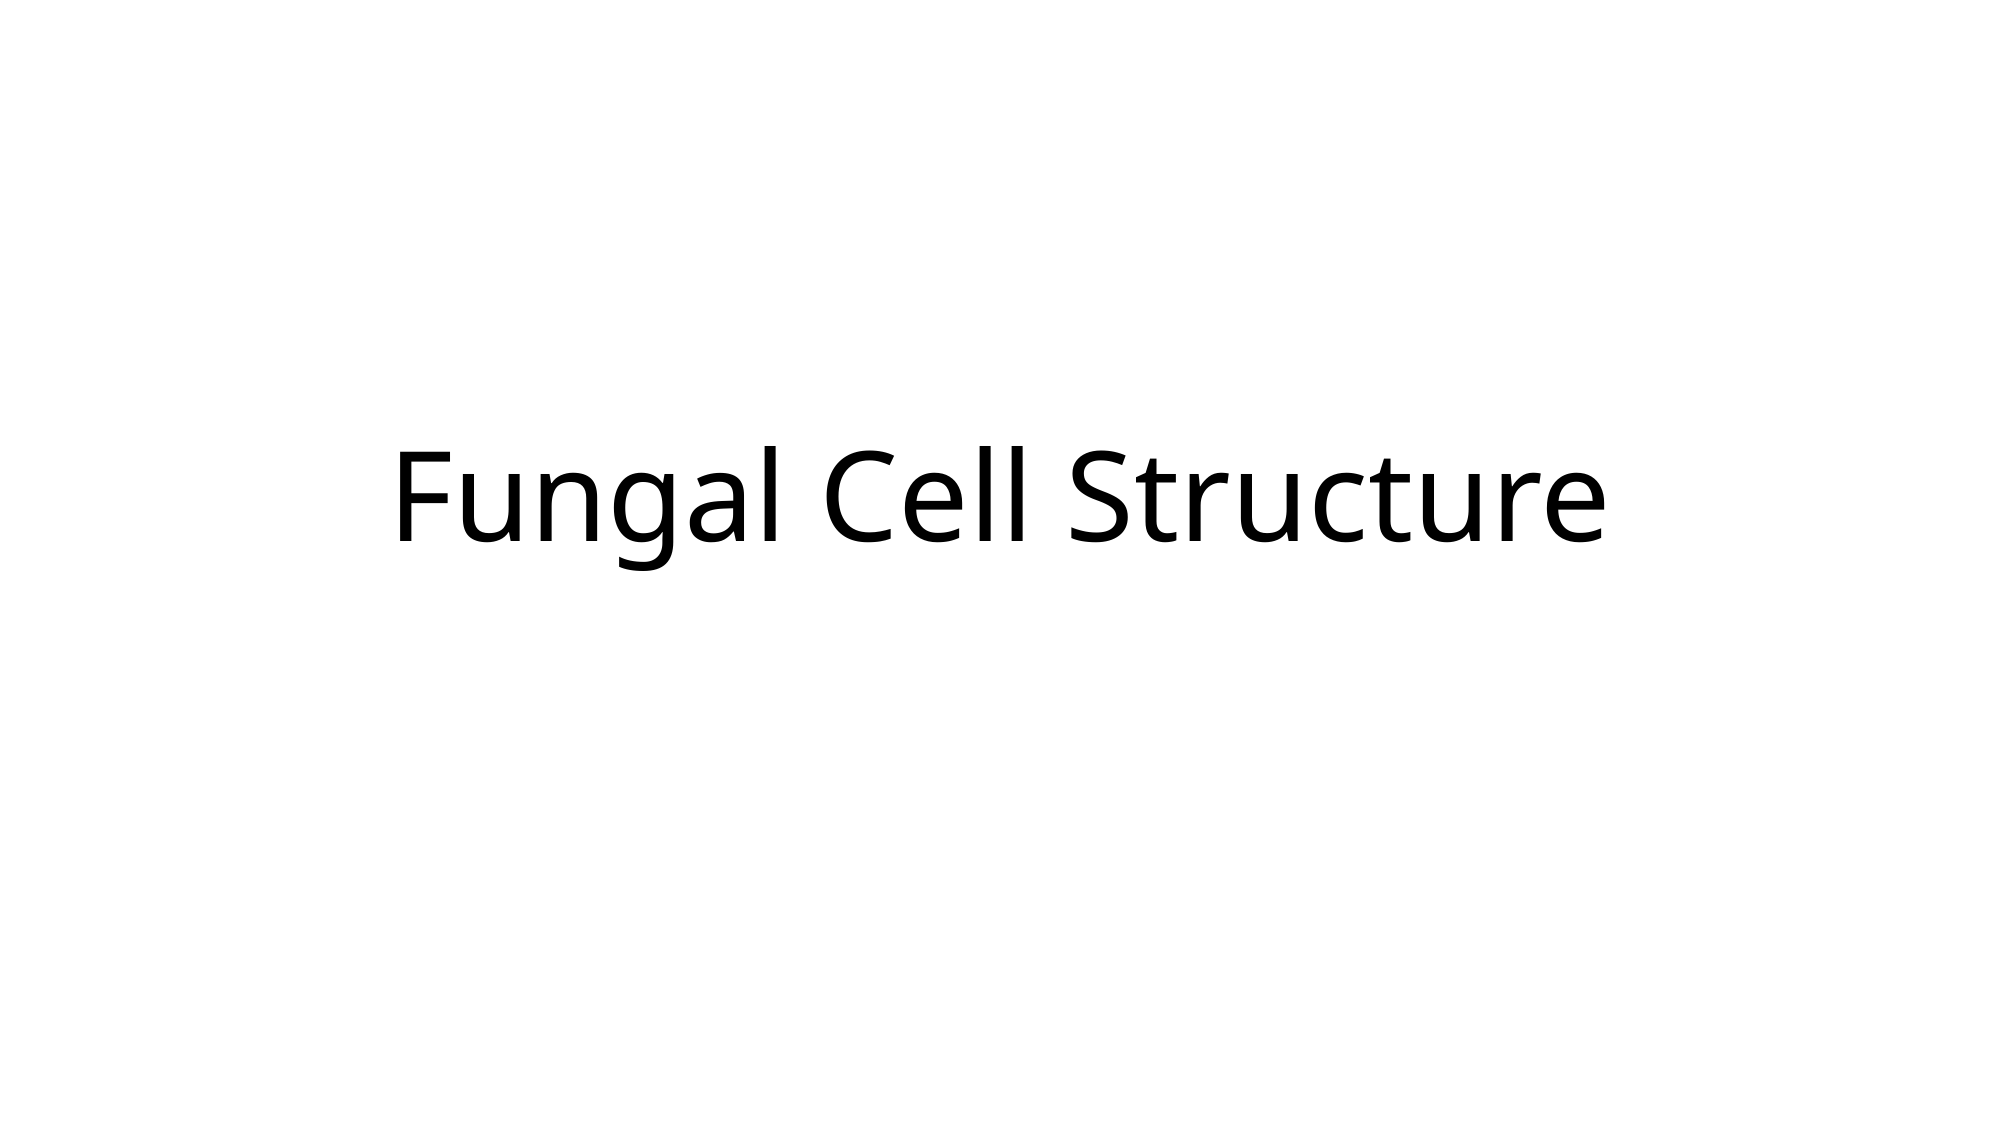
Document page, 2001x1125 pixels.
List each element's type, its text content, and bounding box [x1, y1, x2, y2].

title Fungal Cell Structure [249, 184, 1750, 576]
